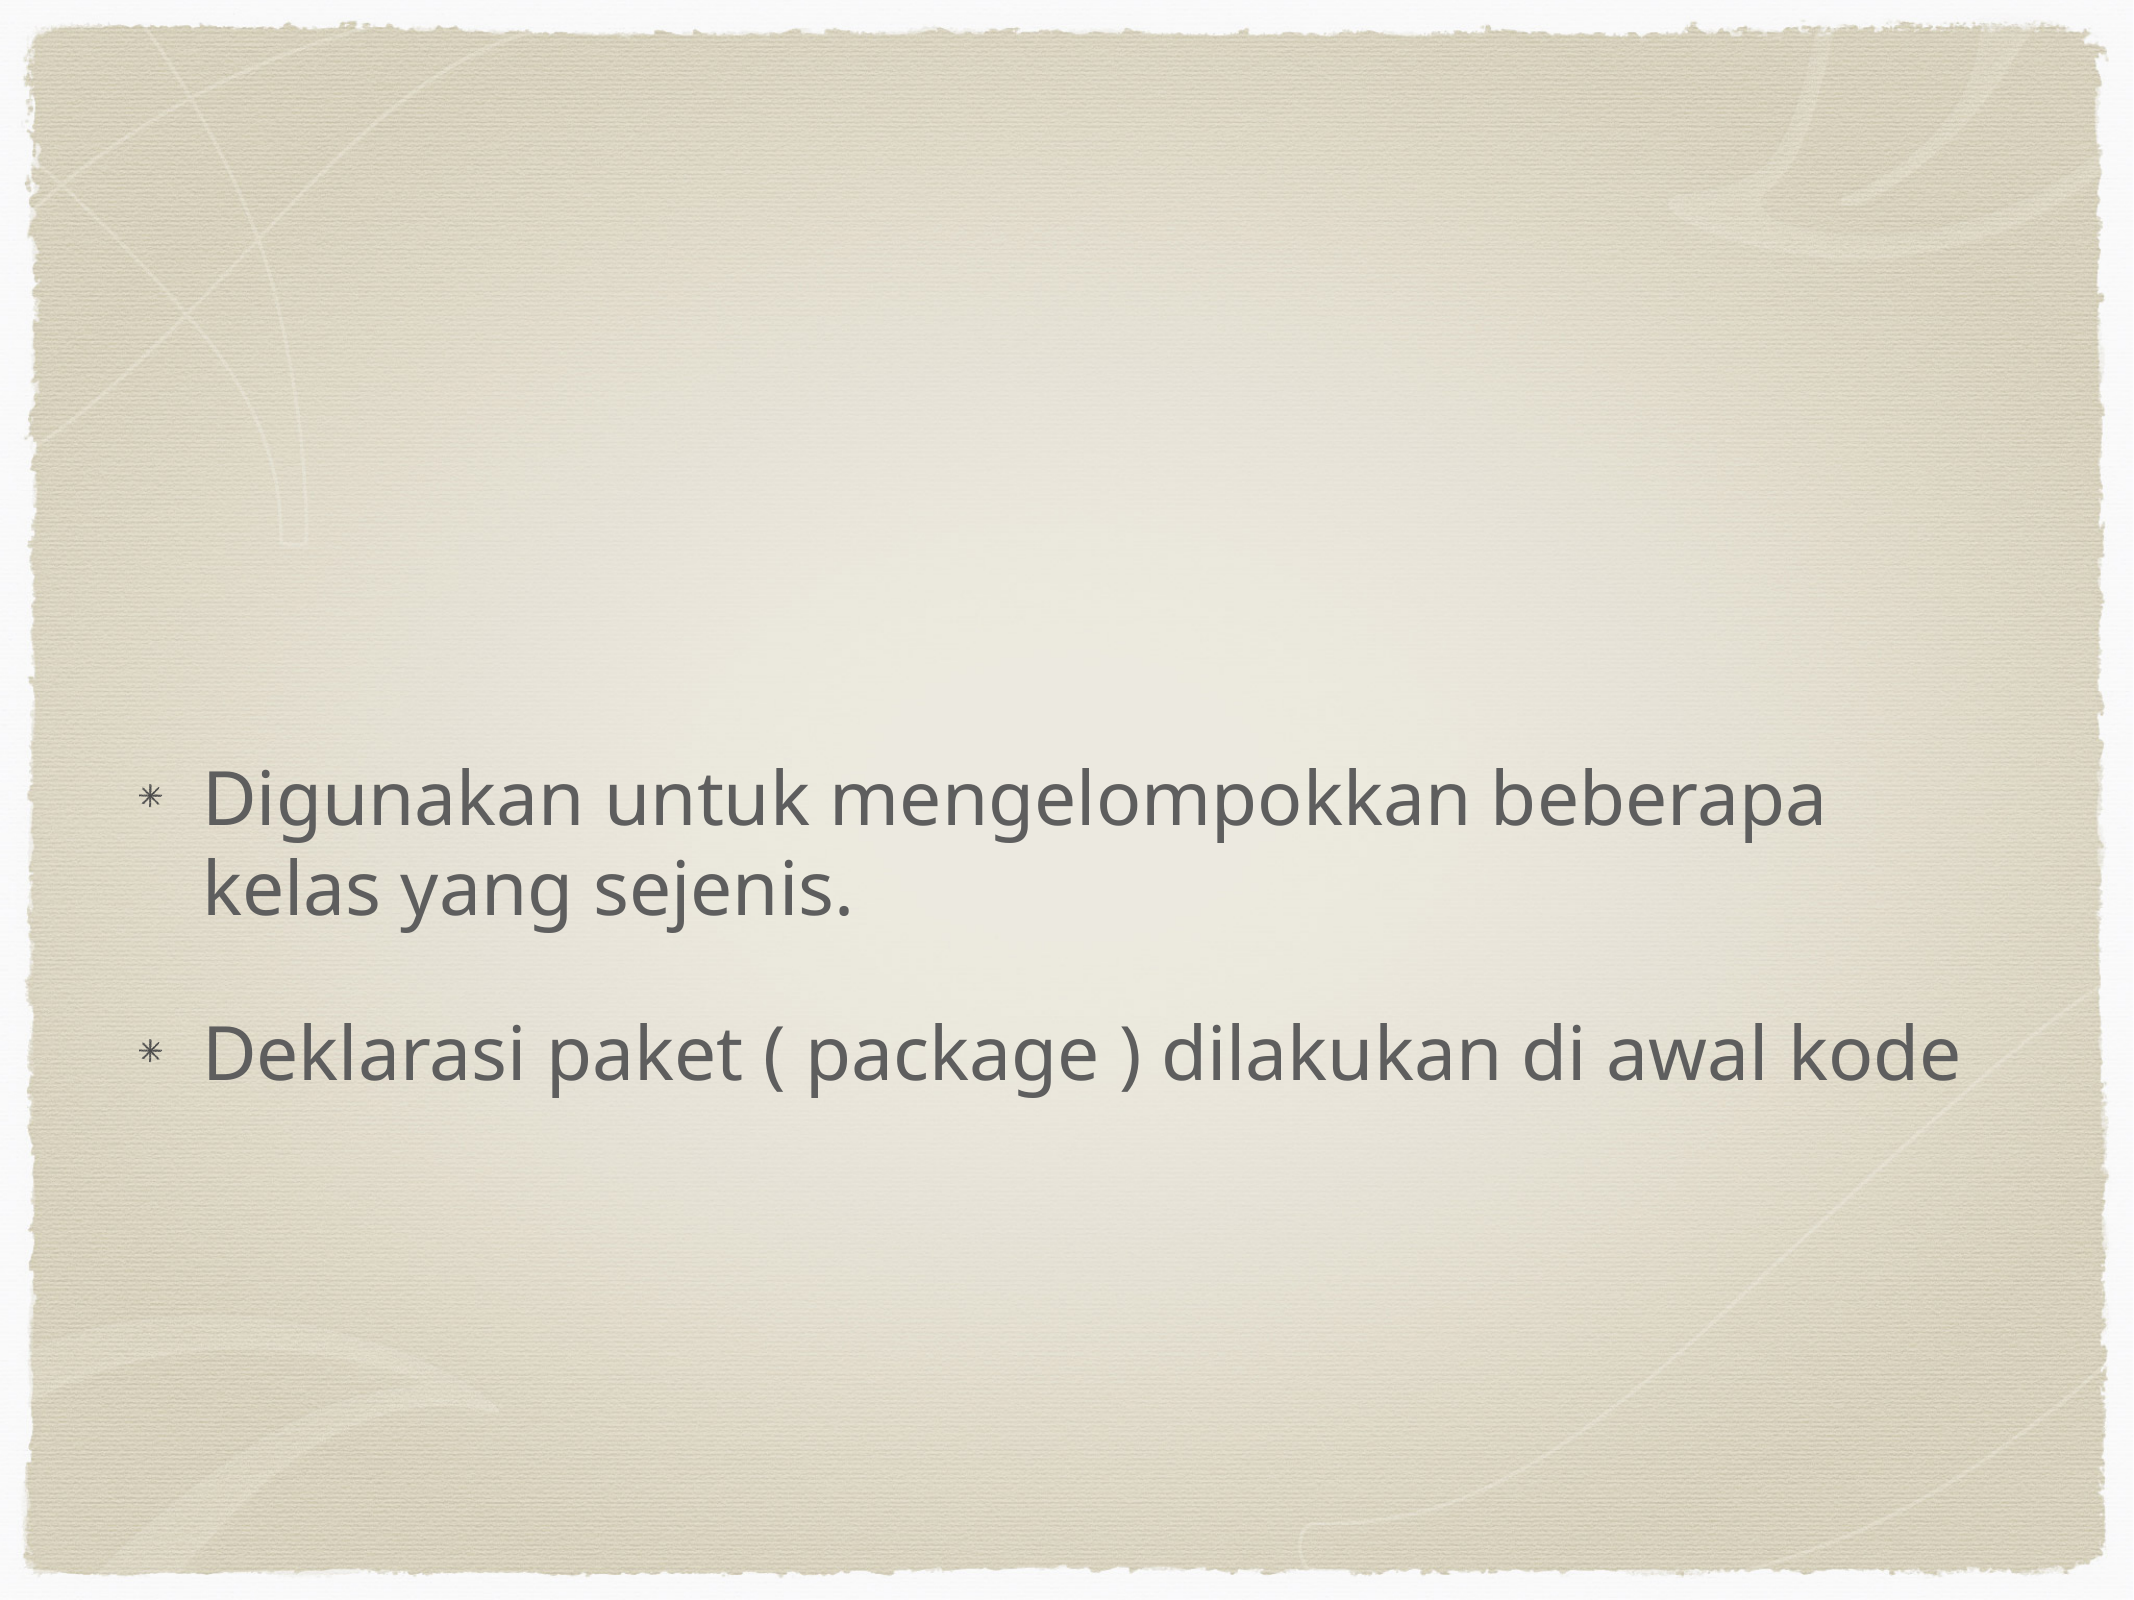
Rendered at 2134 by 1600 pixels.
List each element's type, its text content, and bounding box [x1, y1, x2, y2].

picture [0, 0, 2134, 1600]
list Digunakan untuk mengelompokkan beberapa kelas yang sejenis. Deklarasi paket ( package ) dilakukan di awal kode [128, 453, 2005, 1393]
